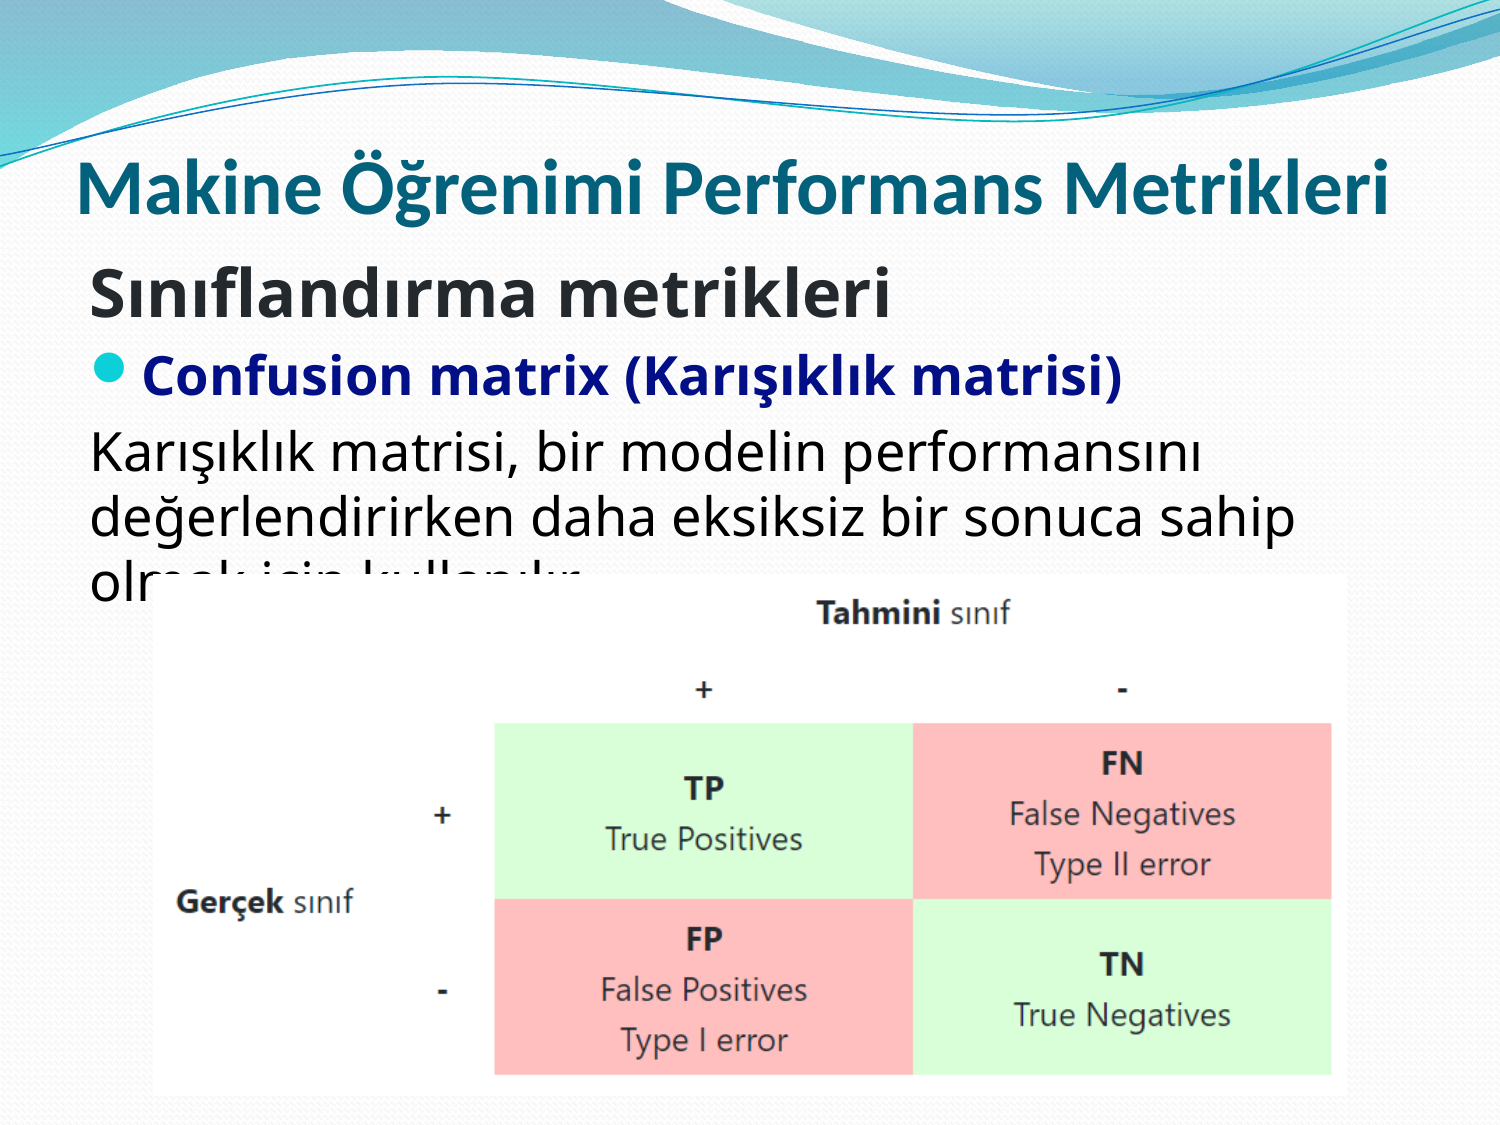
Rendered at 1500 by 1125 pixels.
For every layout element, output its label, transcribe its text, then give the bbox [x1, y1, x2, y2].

title Makine Öğrenimi Performans Metrikleri [75, 42, 1459, 231]
list Sınıflandırma metrikleri Confusion matrix (Karışıklık matrisi) Karışıklık matrisi, bir modelin performansını değerlendirirken daha eksiksiz bir sonuca sahip olmak için kullanılır. [75, 243, 1447, 1038]
picture [153, 574, 1347, 1096]
